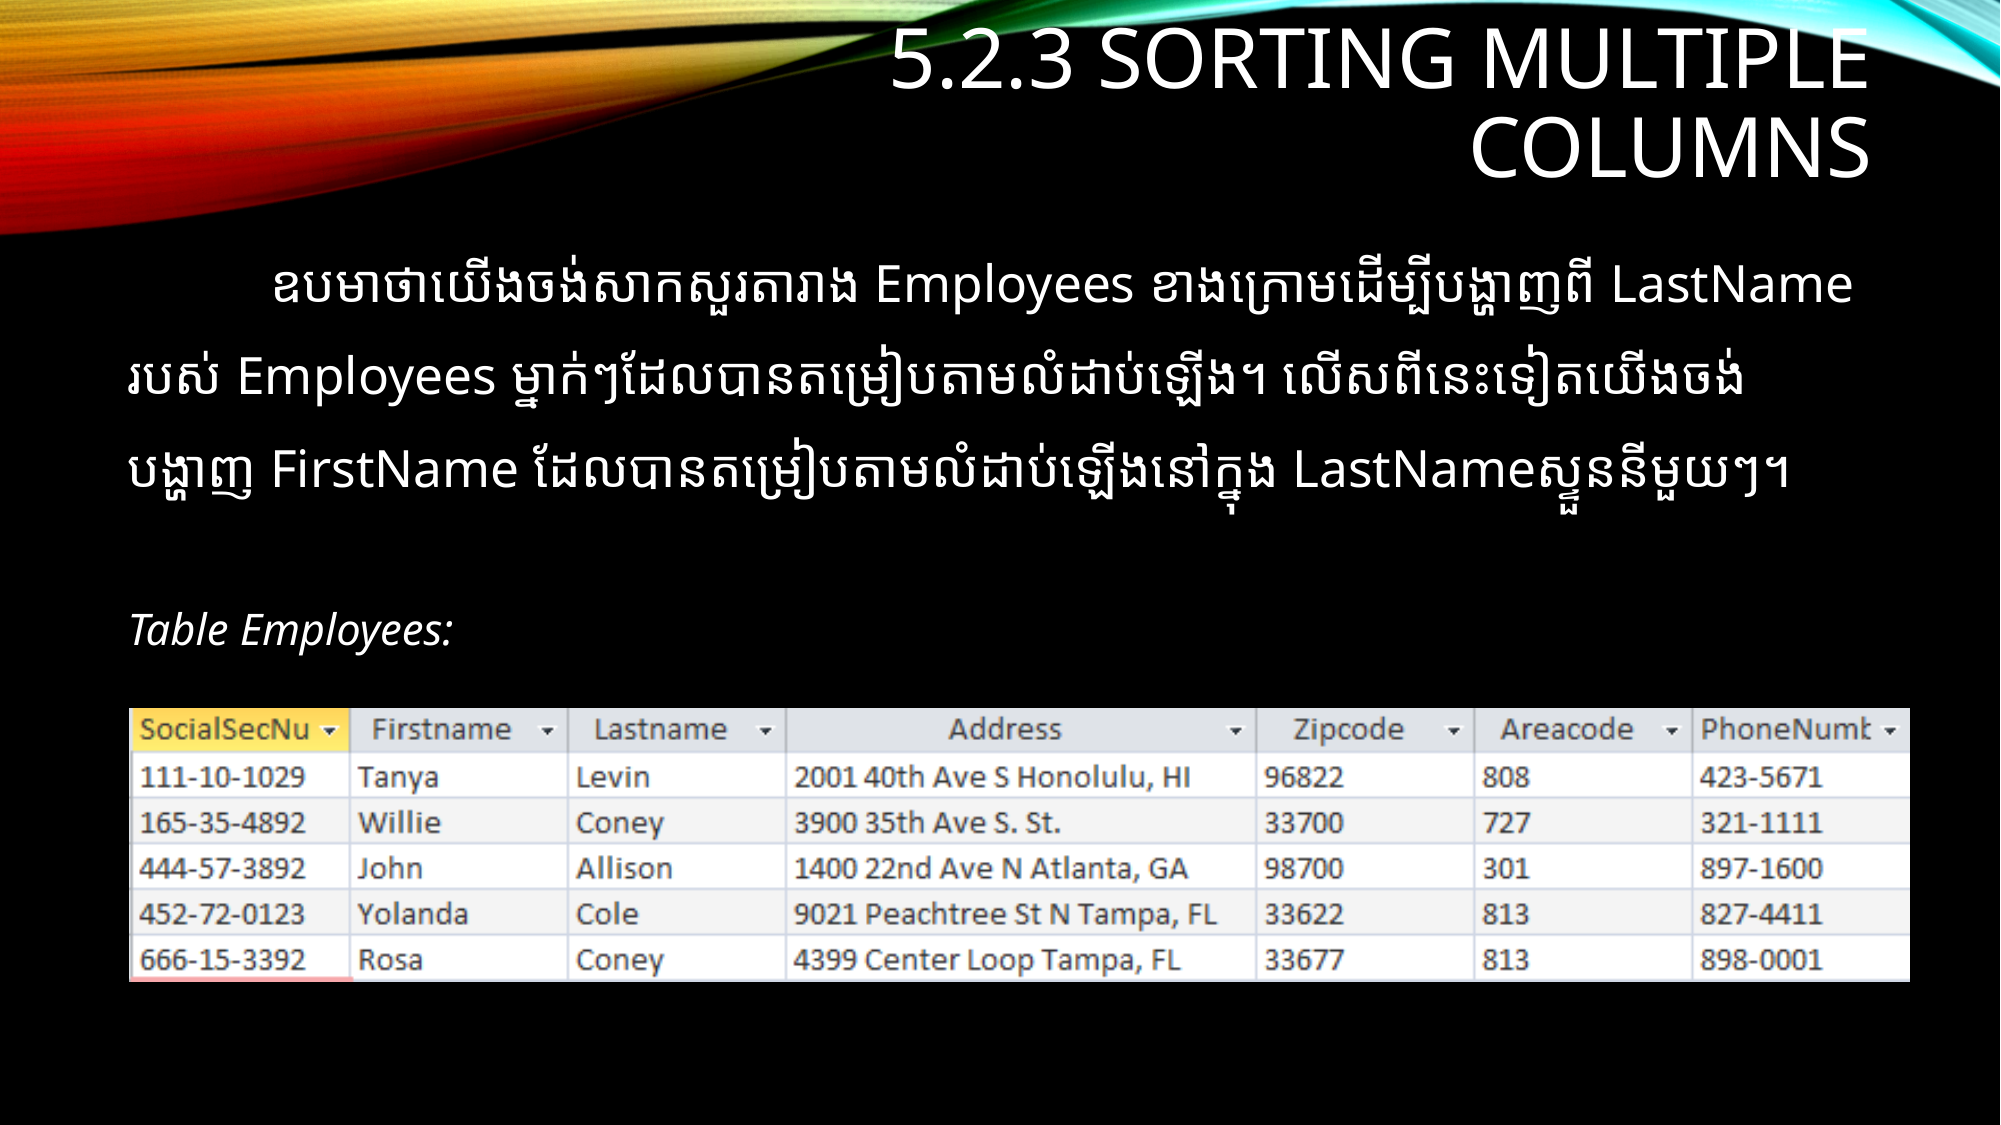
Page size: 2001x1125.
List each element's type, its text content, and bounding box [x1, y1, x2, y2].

picture [129, 708, 1910, 982]
picture [1888, 0, 2000, 237]
list ឧបមាថាយើងចង់សាកសួរតារាង Employees ខាងក្រោមដើម្បីបង្ហាញពី LastName របស់ Employees ម្នាក់ៗដែលបានតម្រៀបតាមលំដាប់ឡើង។ លើសពីនេះទៀតយើងចង់បង្ហាញ FirstName ដែលបានតម្រៀបតាមលំដាប់ឡើងនៅក្នុង LastNameស្ទួននីមួយៗ។ Table Employees: [112, 212, 1888, 1125]
picture [0, 0, 474, 237]
title 5.2.3 Sorting Multiple Columns [474, 0, 1888, 212]
